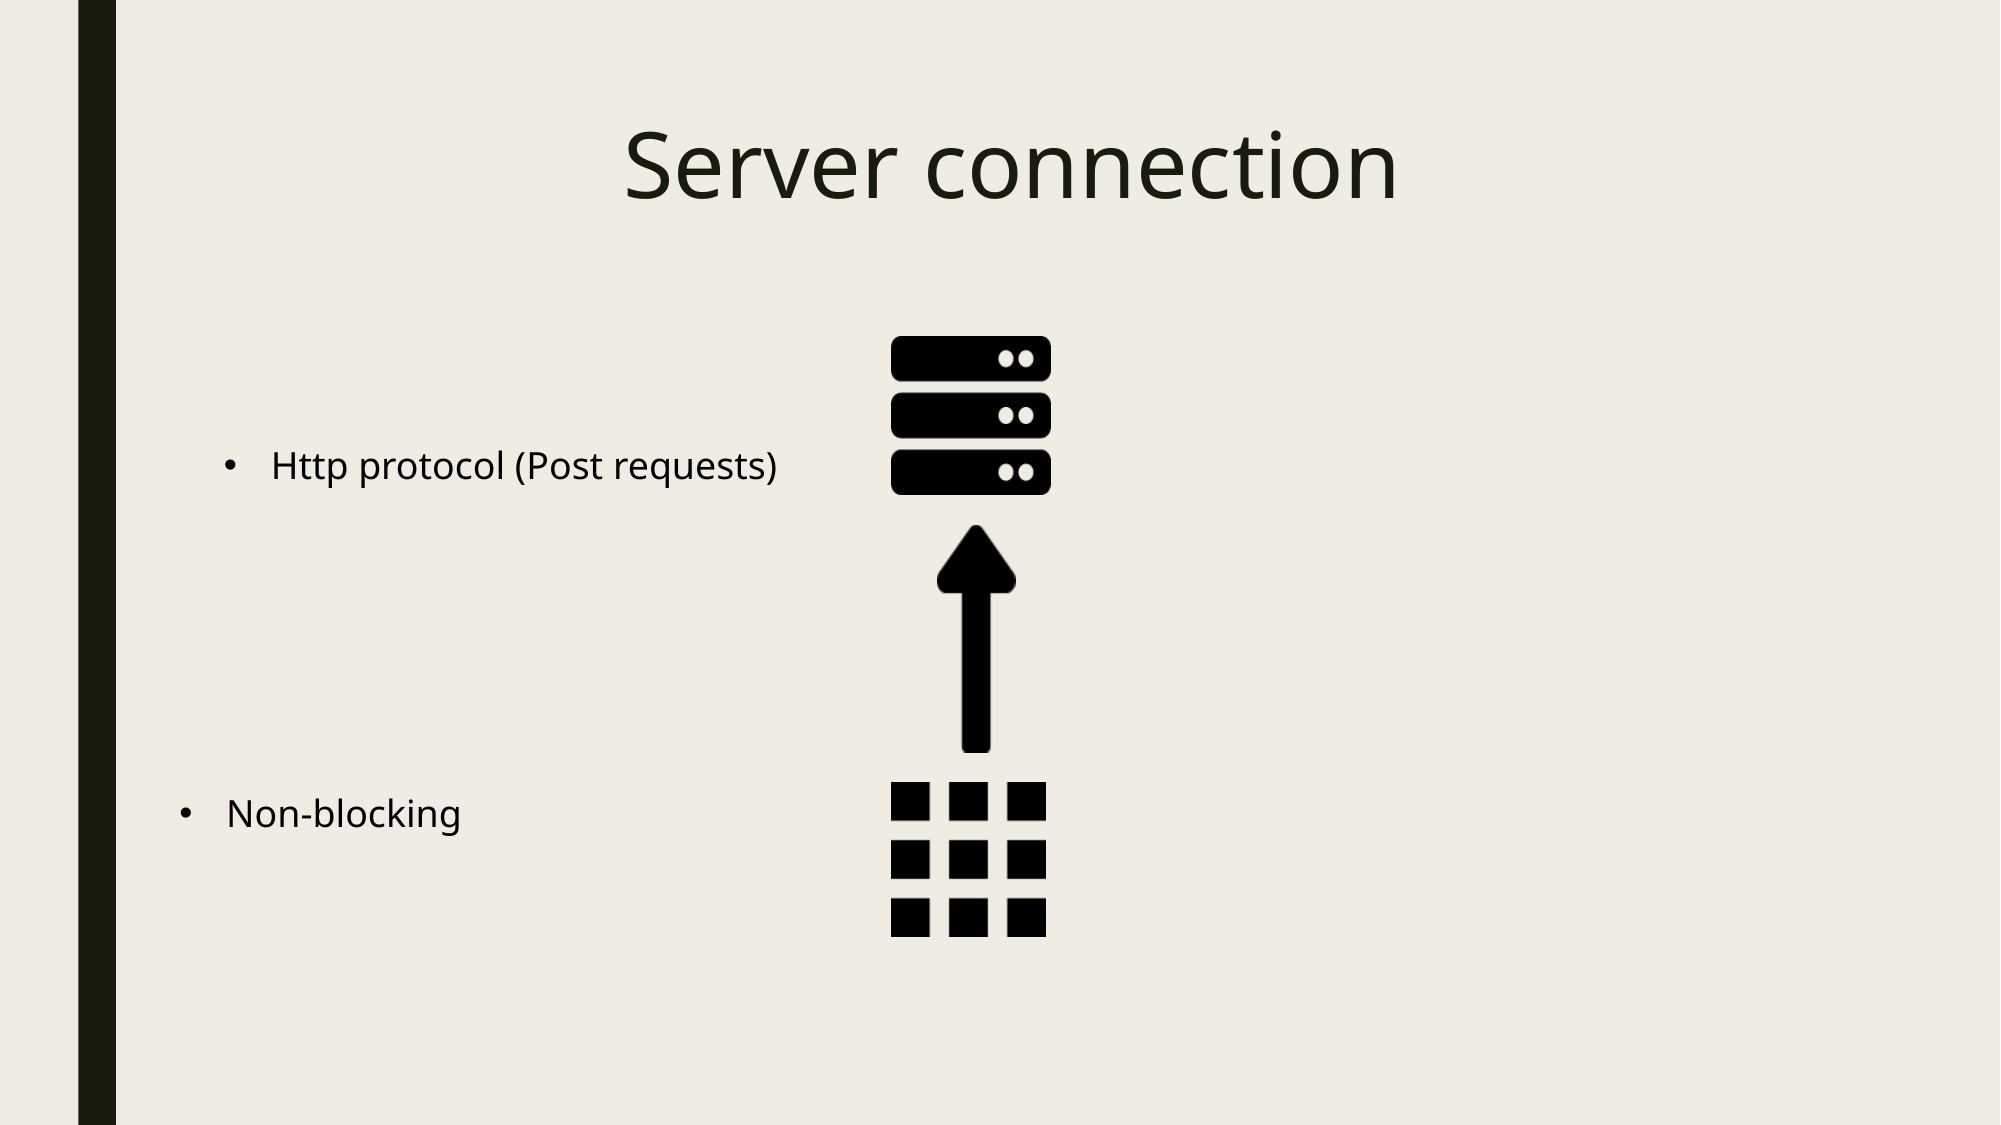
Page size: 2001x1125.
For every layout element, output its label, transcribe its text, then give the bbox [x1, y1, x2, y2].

picture [891, 782, 1046, 937]
text_box Http protocol (Post requests) [209, 434, 793, 495]
text_box Non-blocking [164, 782, 478, 843]
title Server connection [225, 112, 1800, 357]
picture [937, 525, 1016, 753]
picture [891, 336, 1051, 495]
